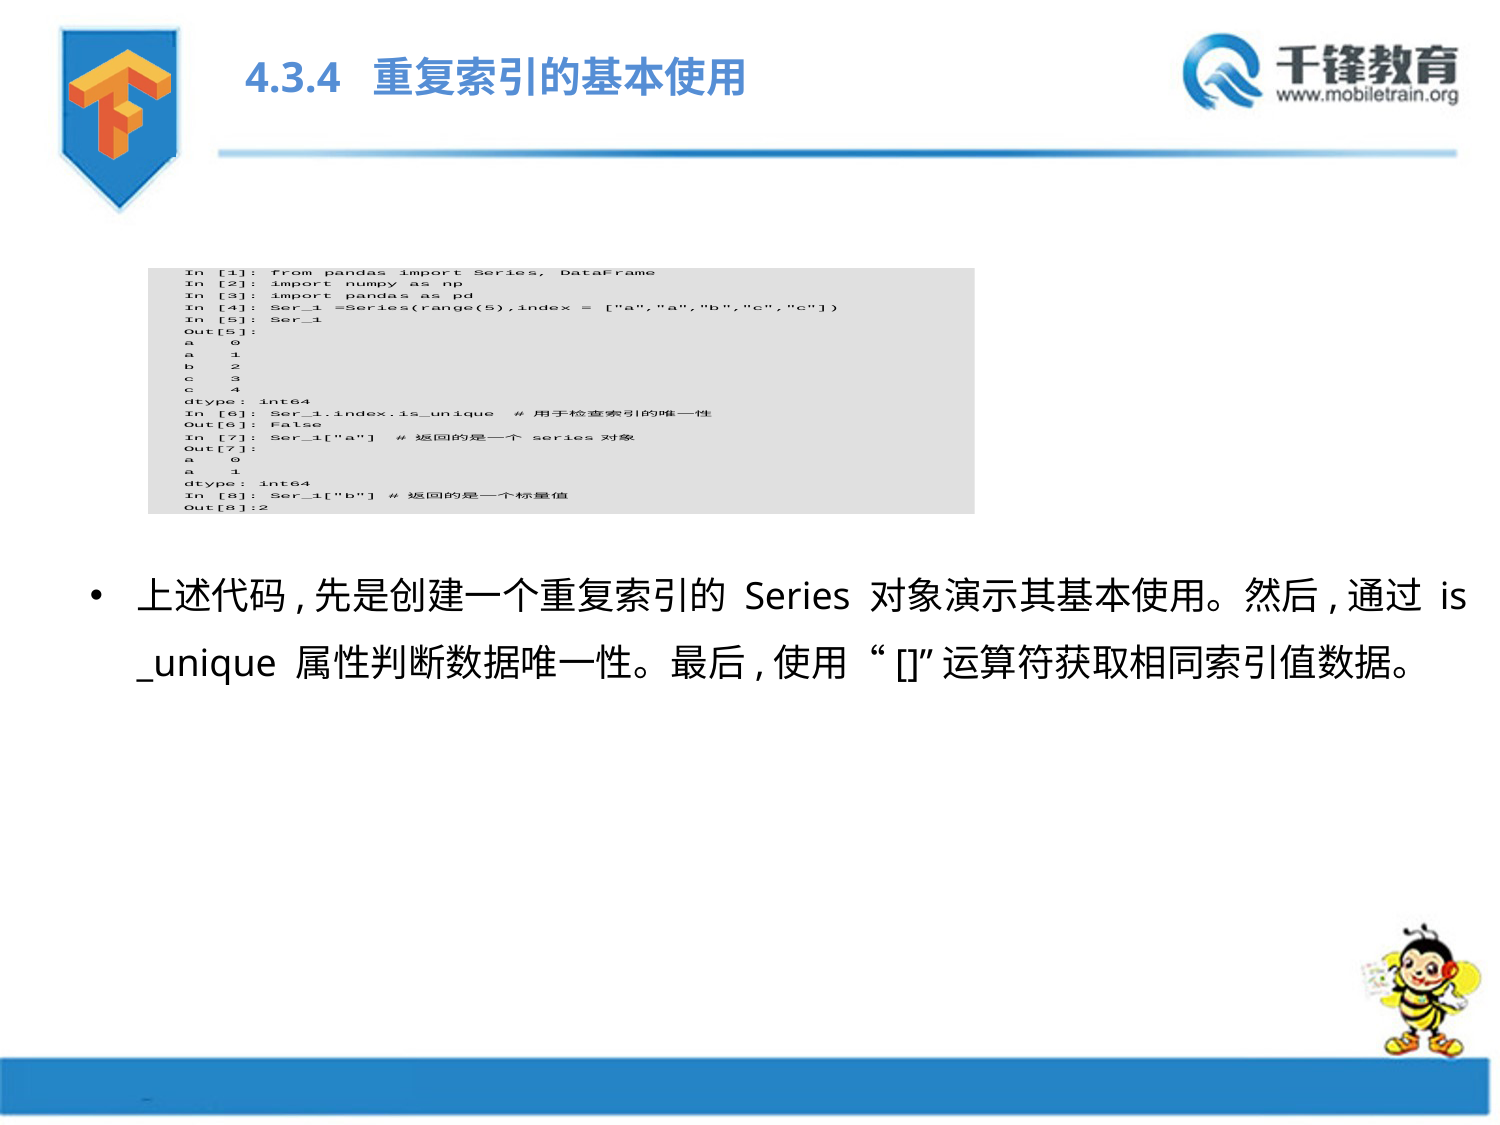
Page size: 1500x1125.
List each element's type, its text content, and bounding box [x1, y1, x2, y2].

text_box 上述代码,先是创建一个重复索引的 Series 对象演示其基本使用。然后,通过 is _unique 属性判断数据唯一性。最后,使用“[]”运算符获取相同索引值数据。 [0, 541, 1500, 692]
picture [0, 0, 1500, 541]
picture [0, 692, 1500, 1125]
text_box 4.3.4 重复索引的基本使用 [230, 29, 1069, 122]
